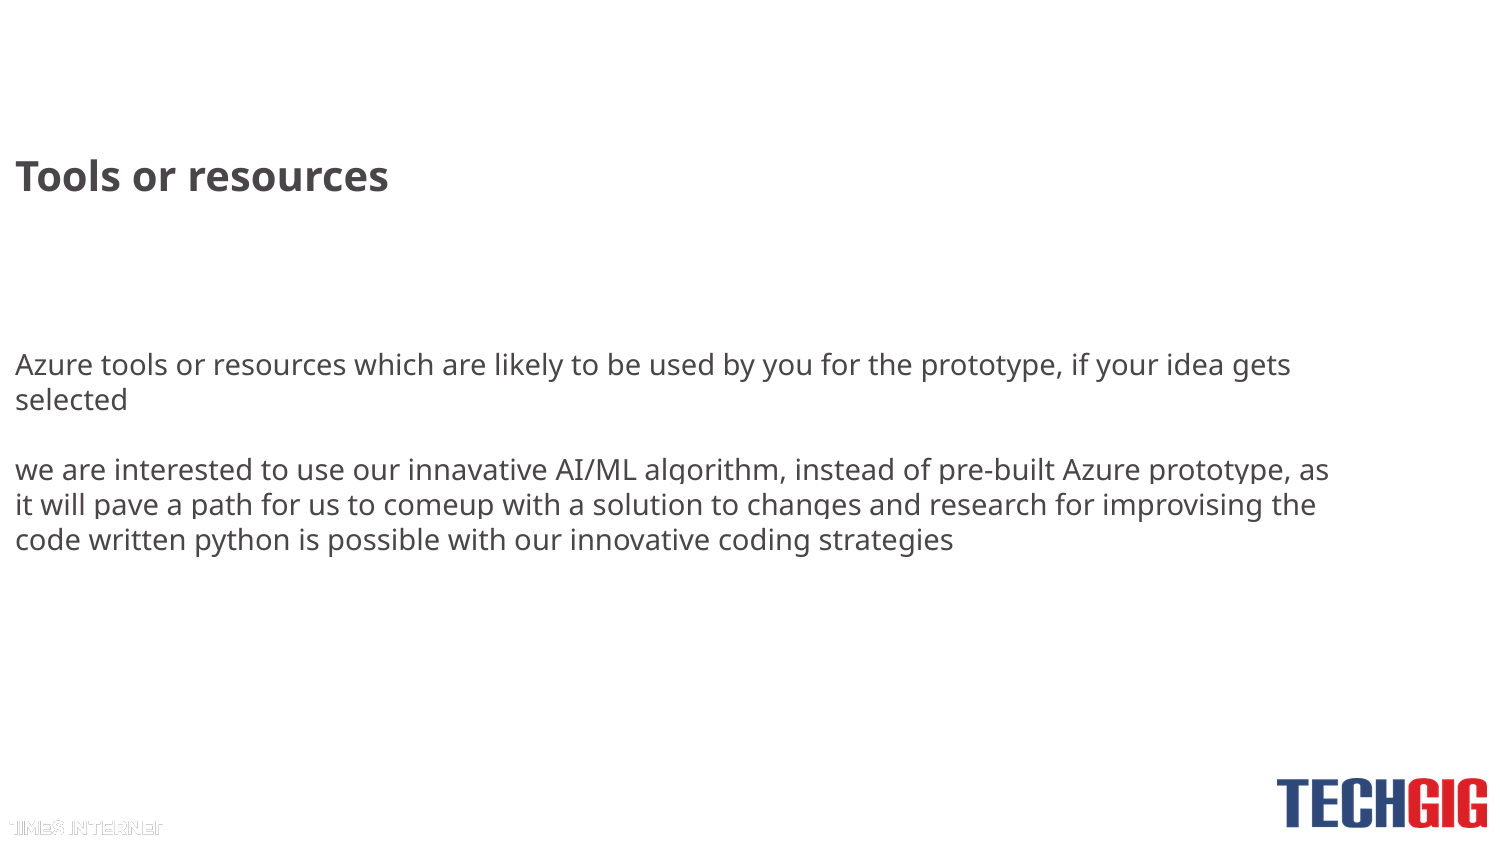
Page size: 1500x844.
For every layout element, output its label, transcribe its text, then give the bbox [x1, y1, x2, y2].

picture [1277, 777, 1488, 828]
picture [8, 818, 164, 837]
title Tools or resources [0, 134, 1359, 229]
title Azure tools or resources which are likely to be used by you for the prototype, if your idea gets selected we are interested to use our innavative AI/ML algorithm, instead of pre-built Azure prototype, as it will pave a path for us to comeup with a solution to changes and research for improvising the code written python is possible with our innovative coding strategies [0, 331, 1359, 426]
